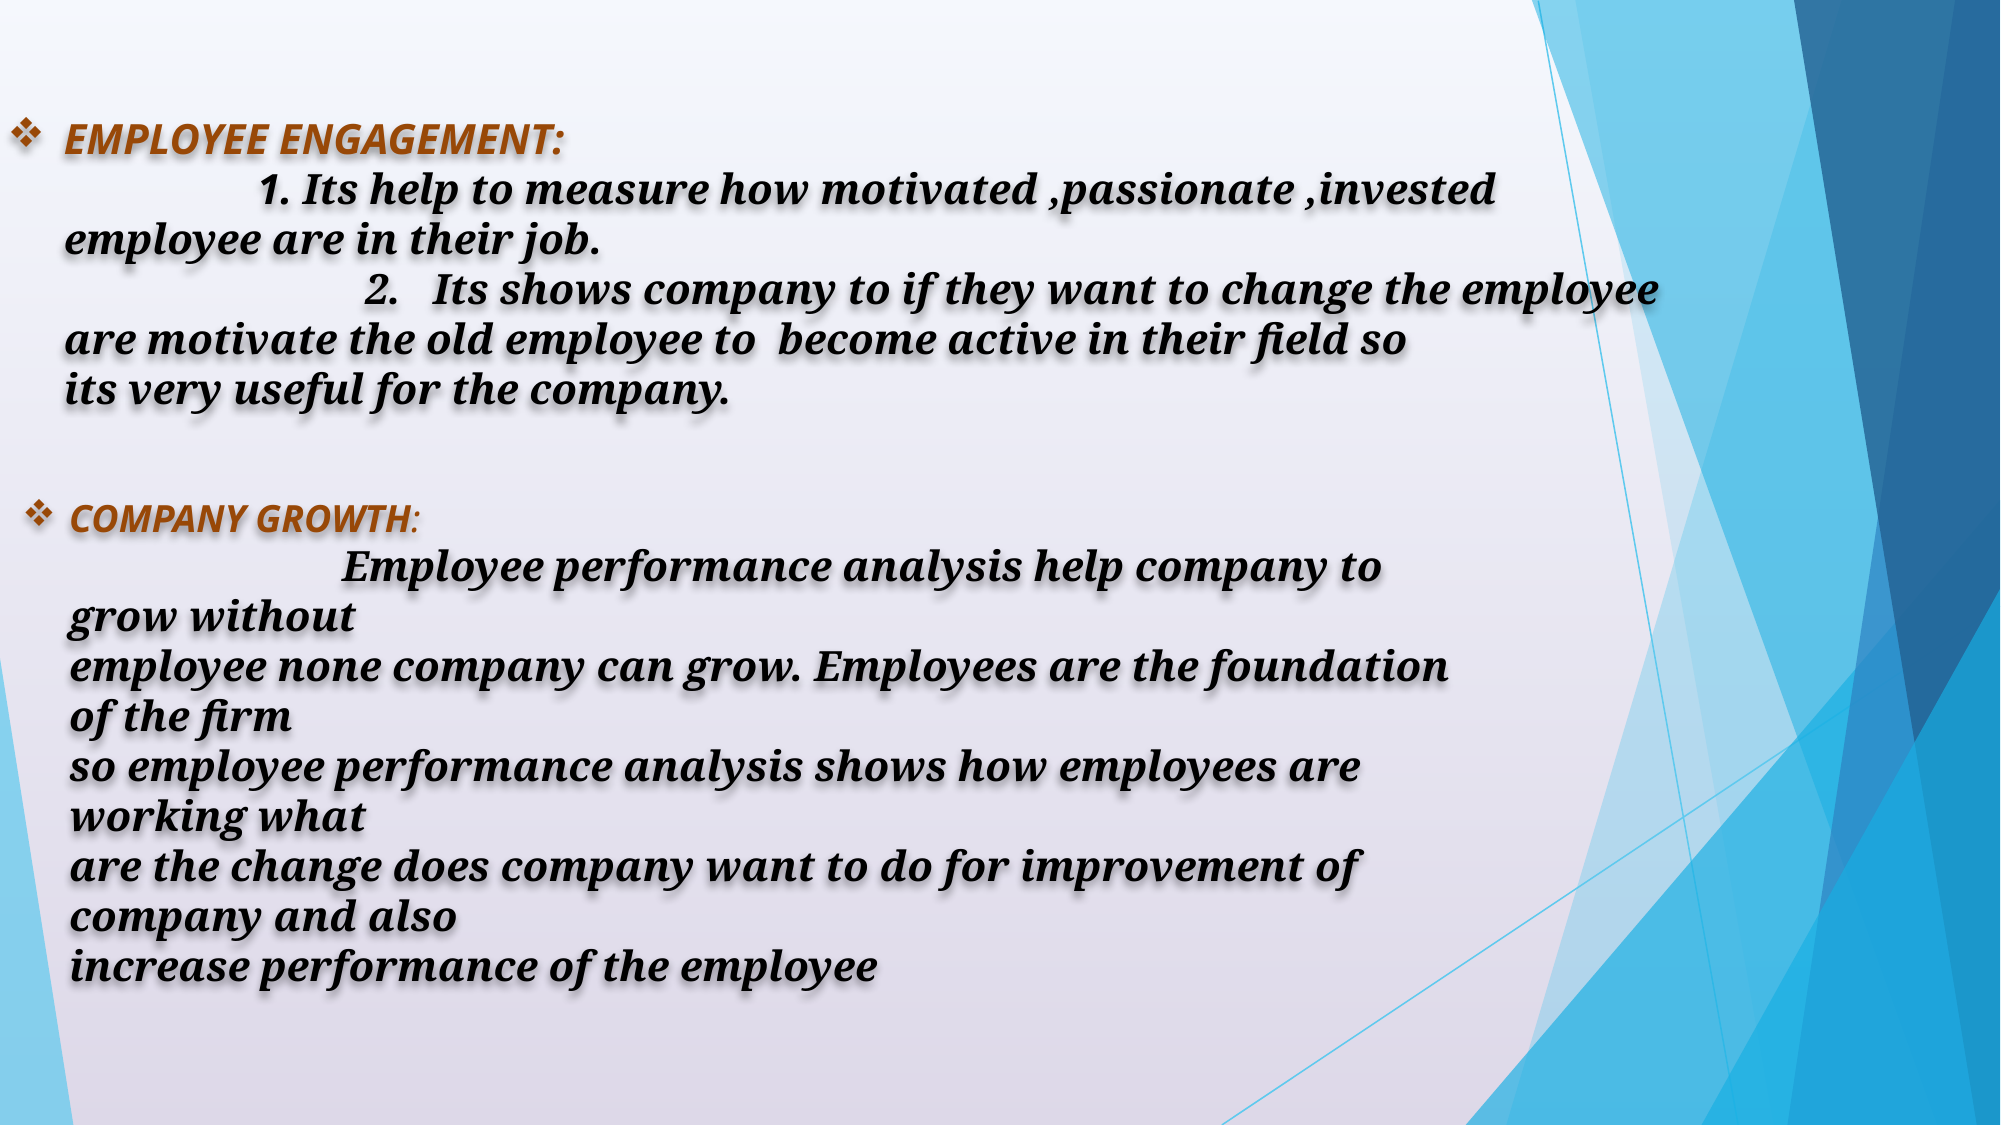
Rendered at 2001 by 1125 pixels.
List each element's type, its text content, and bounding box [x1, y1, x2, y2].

text_box COMPANY GROWTH: Employee performance analysis help company to grow without employee none company can grow. Employees are the foundation of the firm so employee performance analysis shows how employees are working what are the change does company want to do for improvement of company and also increase performance of the employee [7, 487, 1482, 998]
title EMPLOYEE ENGAGEMENT: 1. Its help to measure how motivated ,passionate ,invested employee are in their job. 2. Its shows company to if they want to change the employee are motivate the old employee to become active in their field so its very useful for the company. [7, 112, 1760, 469]
